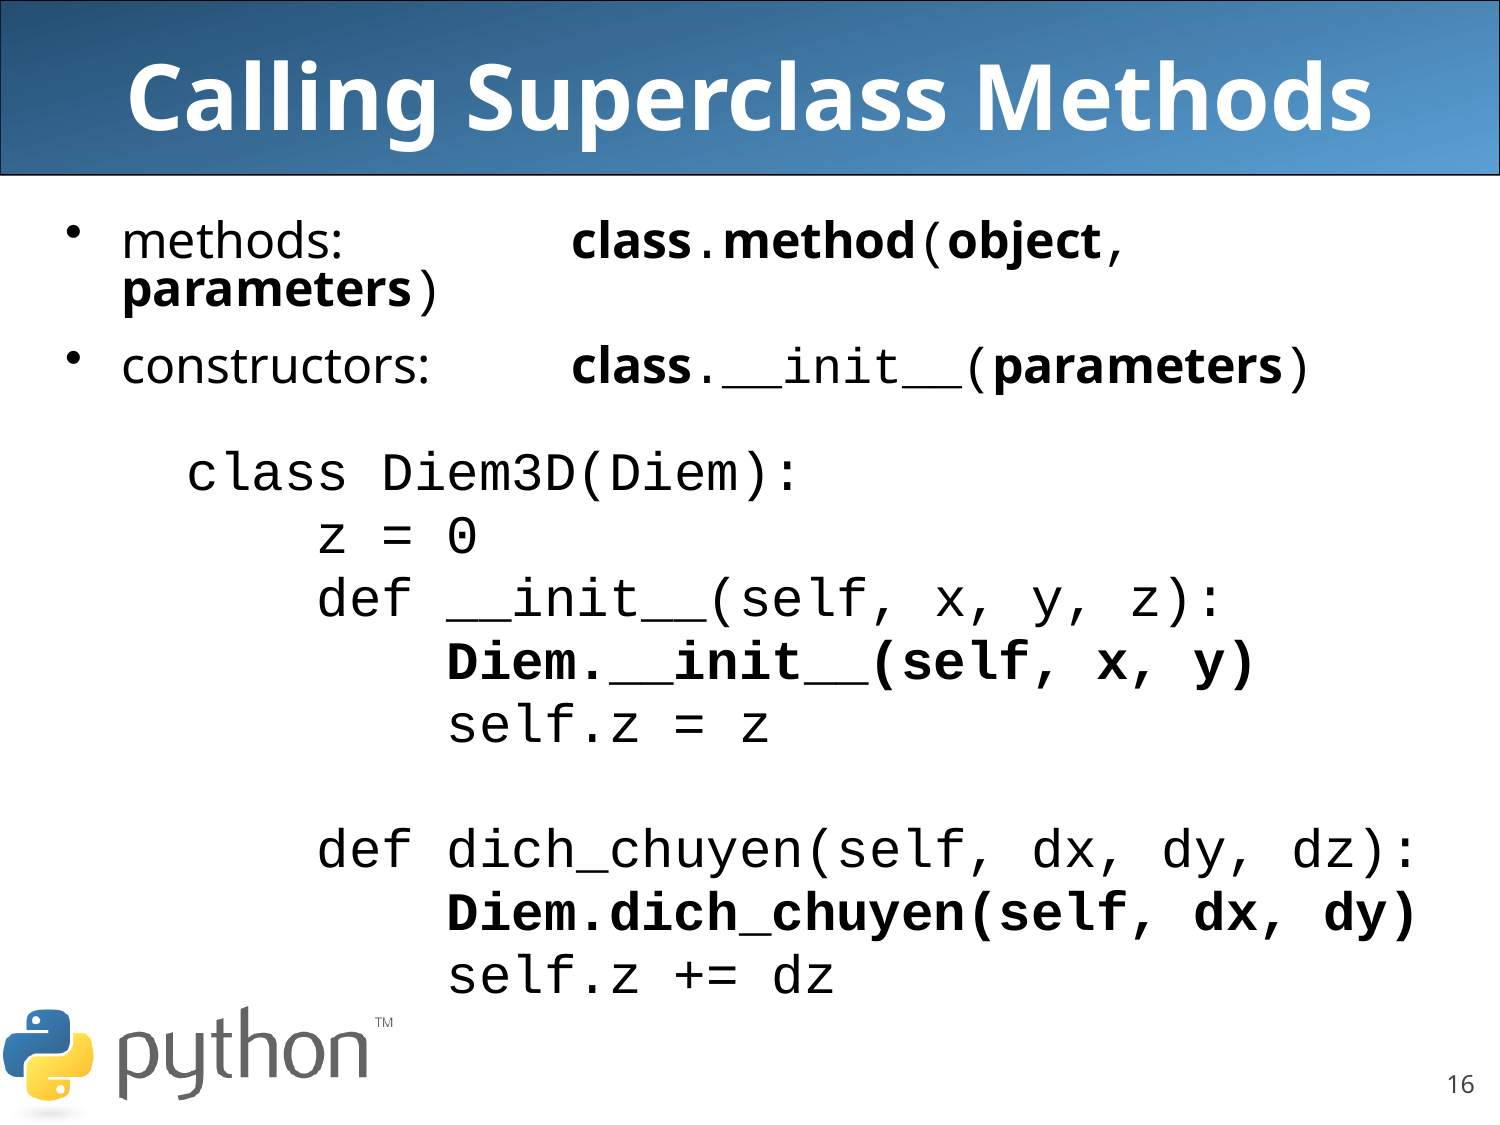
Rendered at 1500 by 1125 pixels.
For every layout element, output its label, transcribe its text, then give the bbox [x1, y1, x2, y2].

title Calling Superclass Methods [75, 0, 1425, 188]
list methods: class.method(object, parameters) constructors: class.__init__(parameters) class Diem3D(Diem): z = 0 def __init__(self, x, y, z): Diem.__init__(self, x, y) self.z = z def dich_chuyen(self, dx, dy, dz): Diem.dich_chuyen(self, dx, dy) self.z += dz [50, 212, 1475, 1025]
picture [0, 999, 402, 1123]
